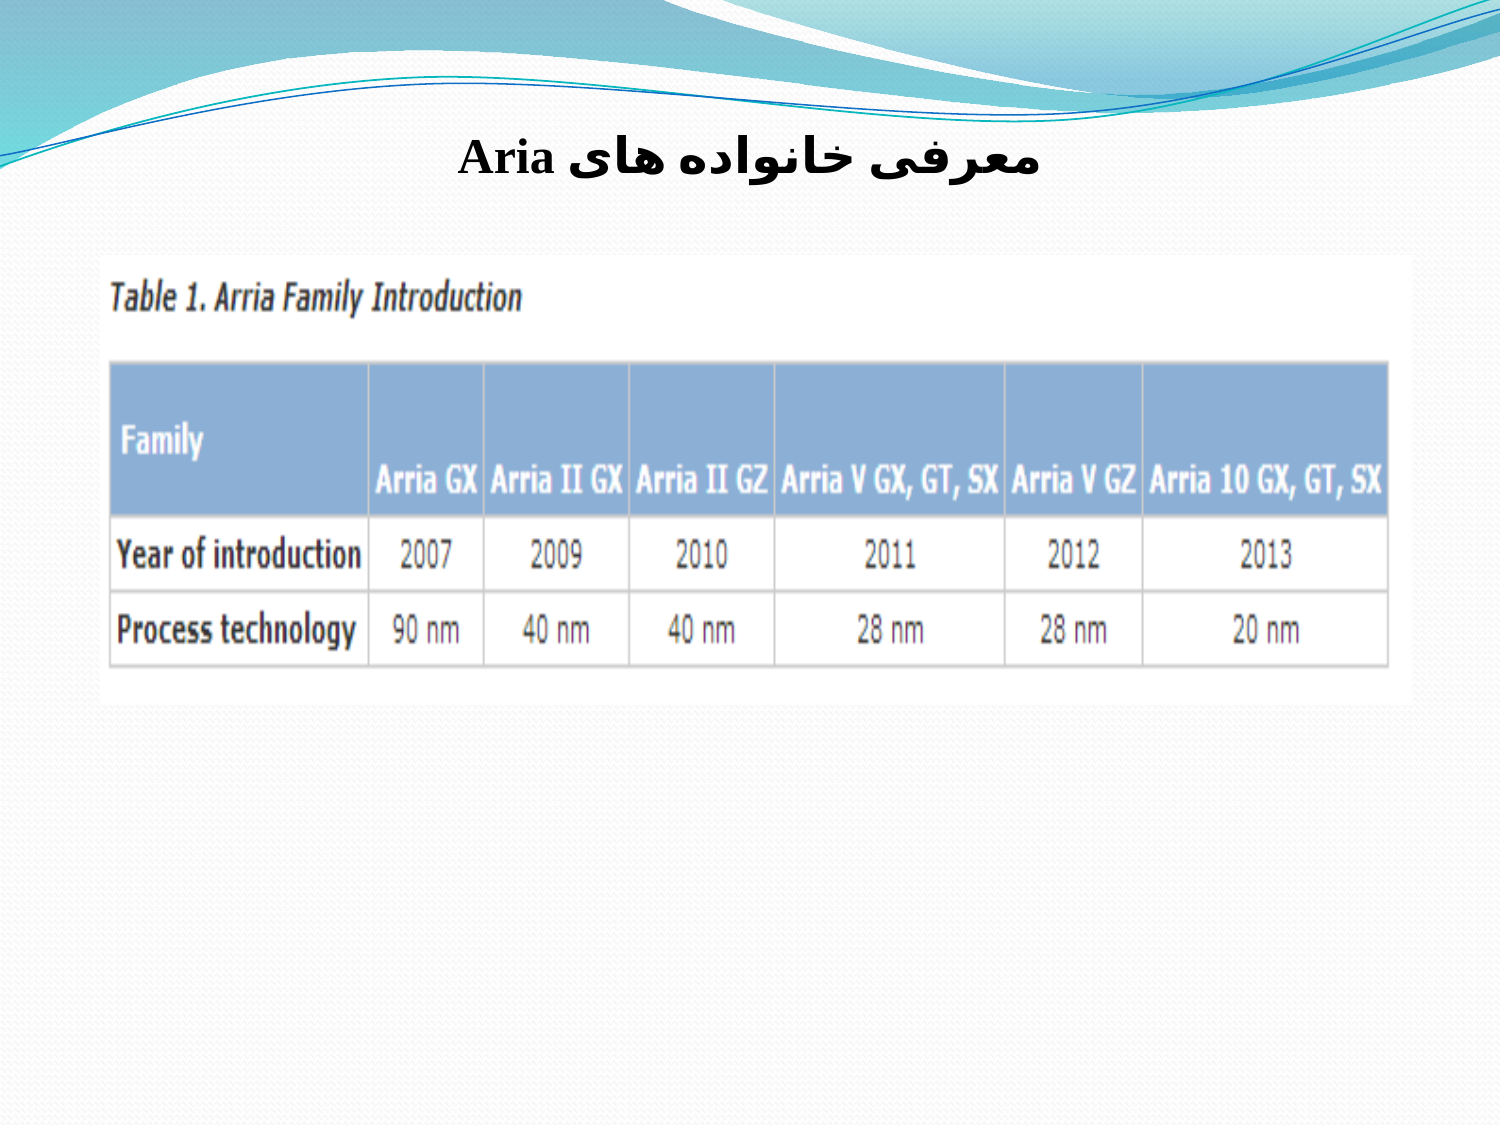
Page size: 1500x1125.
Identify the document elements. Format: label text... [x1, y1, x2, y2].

title معرفی خانواده های Aria [75, 0, 1425, 184]
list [100, 255, 1412, 705]
